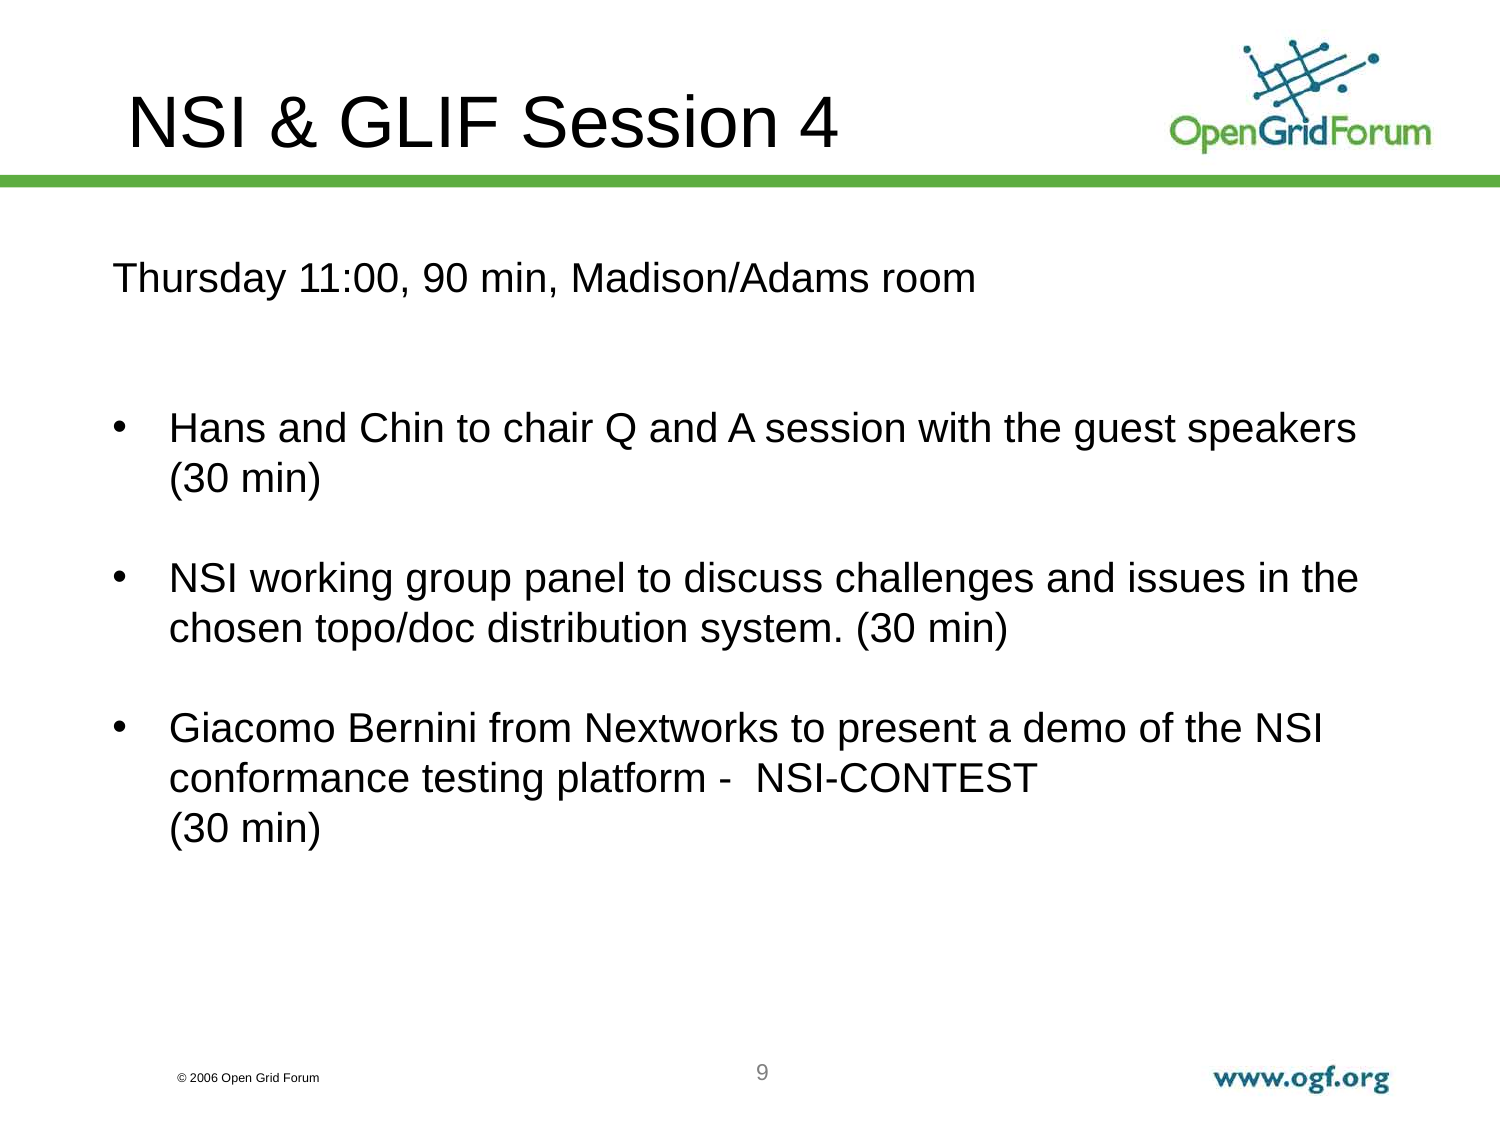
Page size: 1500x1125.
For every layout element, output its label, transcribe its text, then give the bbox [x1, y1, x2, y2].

picture [0, 0, 1500, 174]
picture [0, 188, 1500, 1125]
text_box NSI & GLIF Session 4 [112, 24, 1388, 213]
text_box Thursday 11:00, 90 min, Madison/Adams room Hans and Chin to chair Q and A session with the guest speakers (30 min) NSI working group panel to discuss challenges and issues in the chosen topo/doc distribution system. (30 min) Giacomo Bernini from Nextworks to present a demo of the NSI conformance testing platform - NSI-CONTEST (30 min) [97, 243, 1428, 1024]
footer 9 [324, 1049, 1201, 1125]
